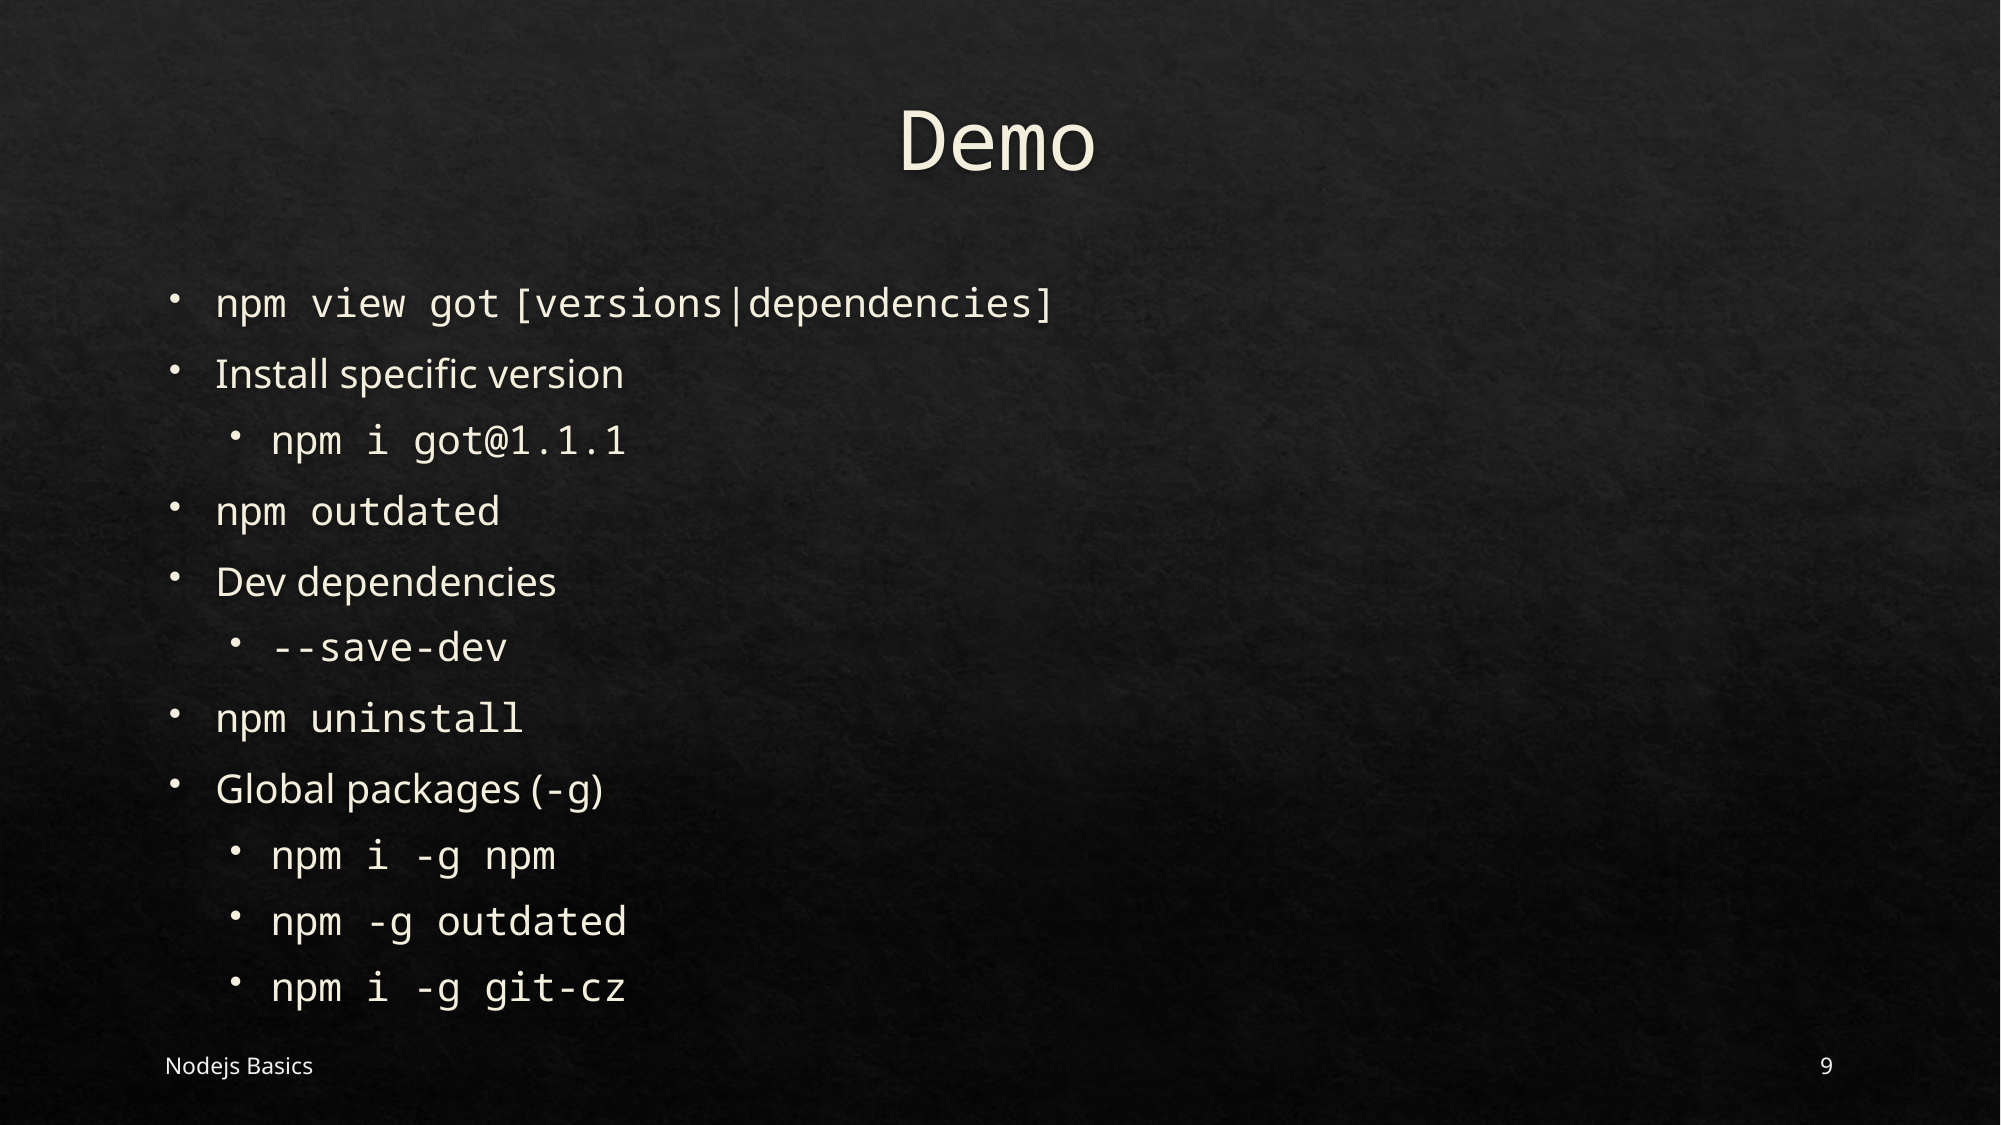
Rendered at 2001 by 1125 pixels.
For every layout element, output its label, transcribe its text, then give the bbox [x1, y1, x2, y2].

title Demo [149, 39, 1849, 247]
slide_number 9 [1724, 1037, 1849, 1098]
list npm view got [versions|dependencies] Install specific version npm i got@1.1.1 npm outdated Dev dependencies --save-dev npm uninstall Global packages (-g) npm i -g npm npm -g outdated npm i -g git-cz [149, 265, 1849, 1020]
footer Nodejs Basics [149, 1037, 1245, 1098]
